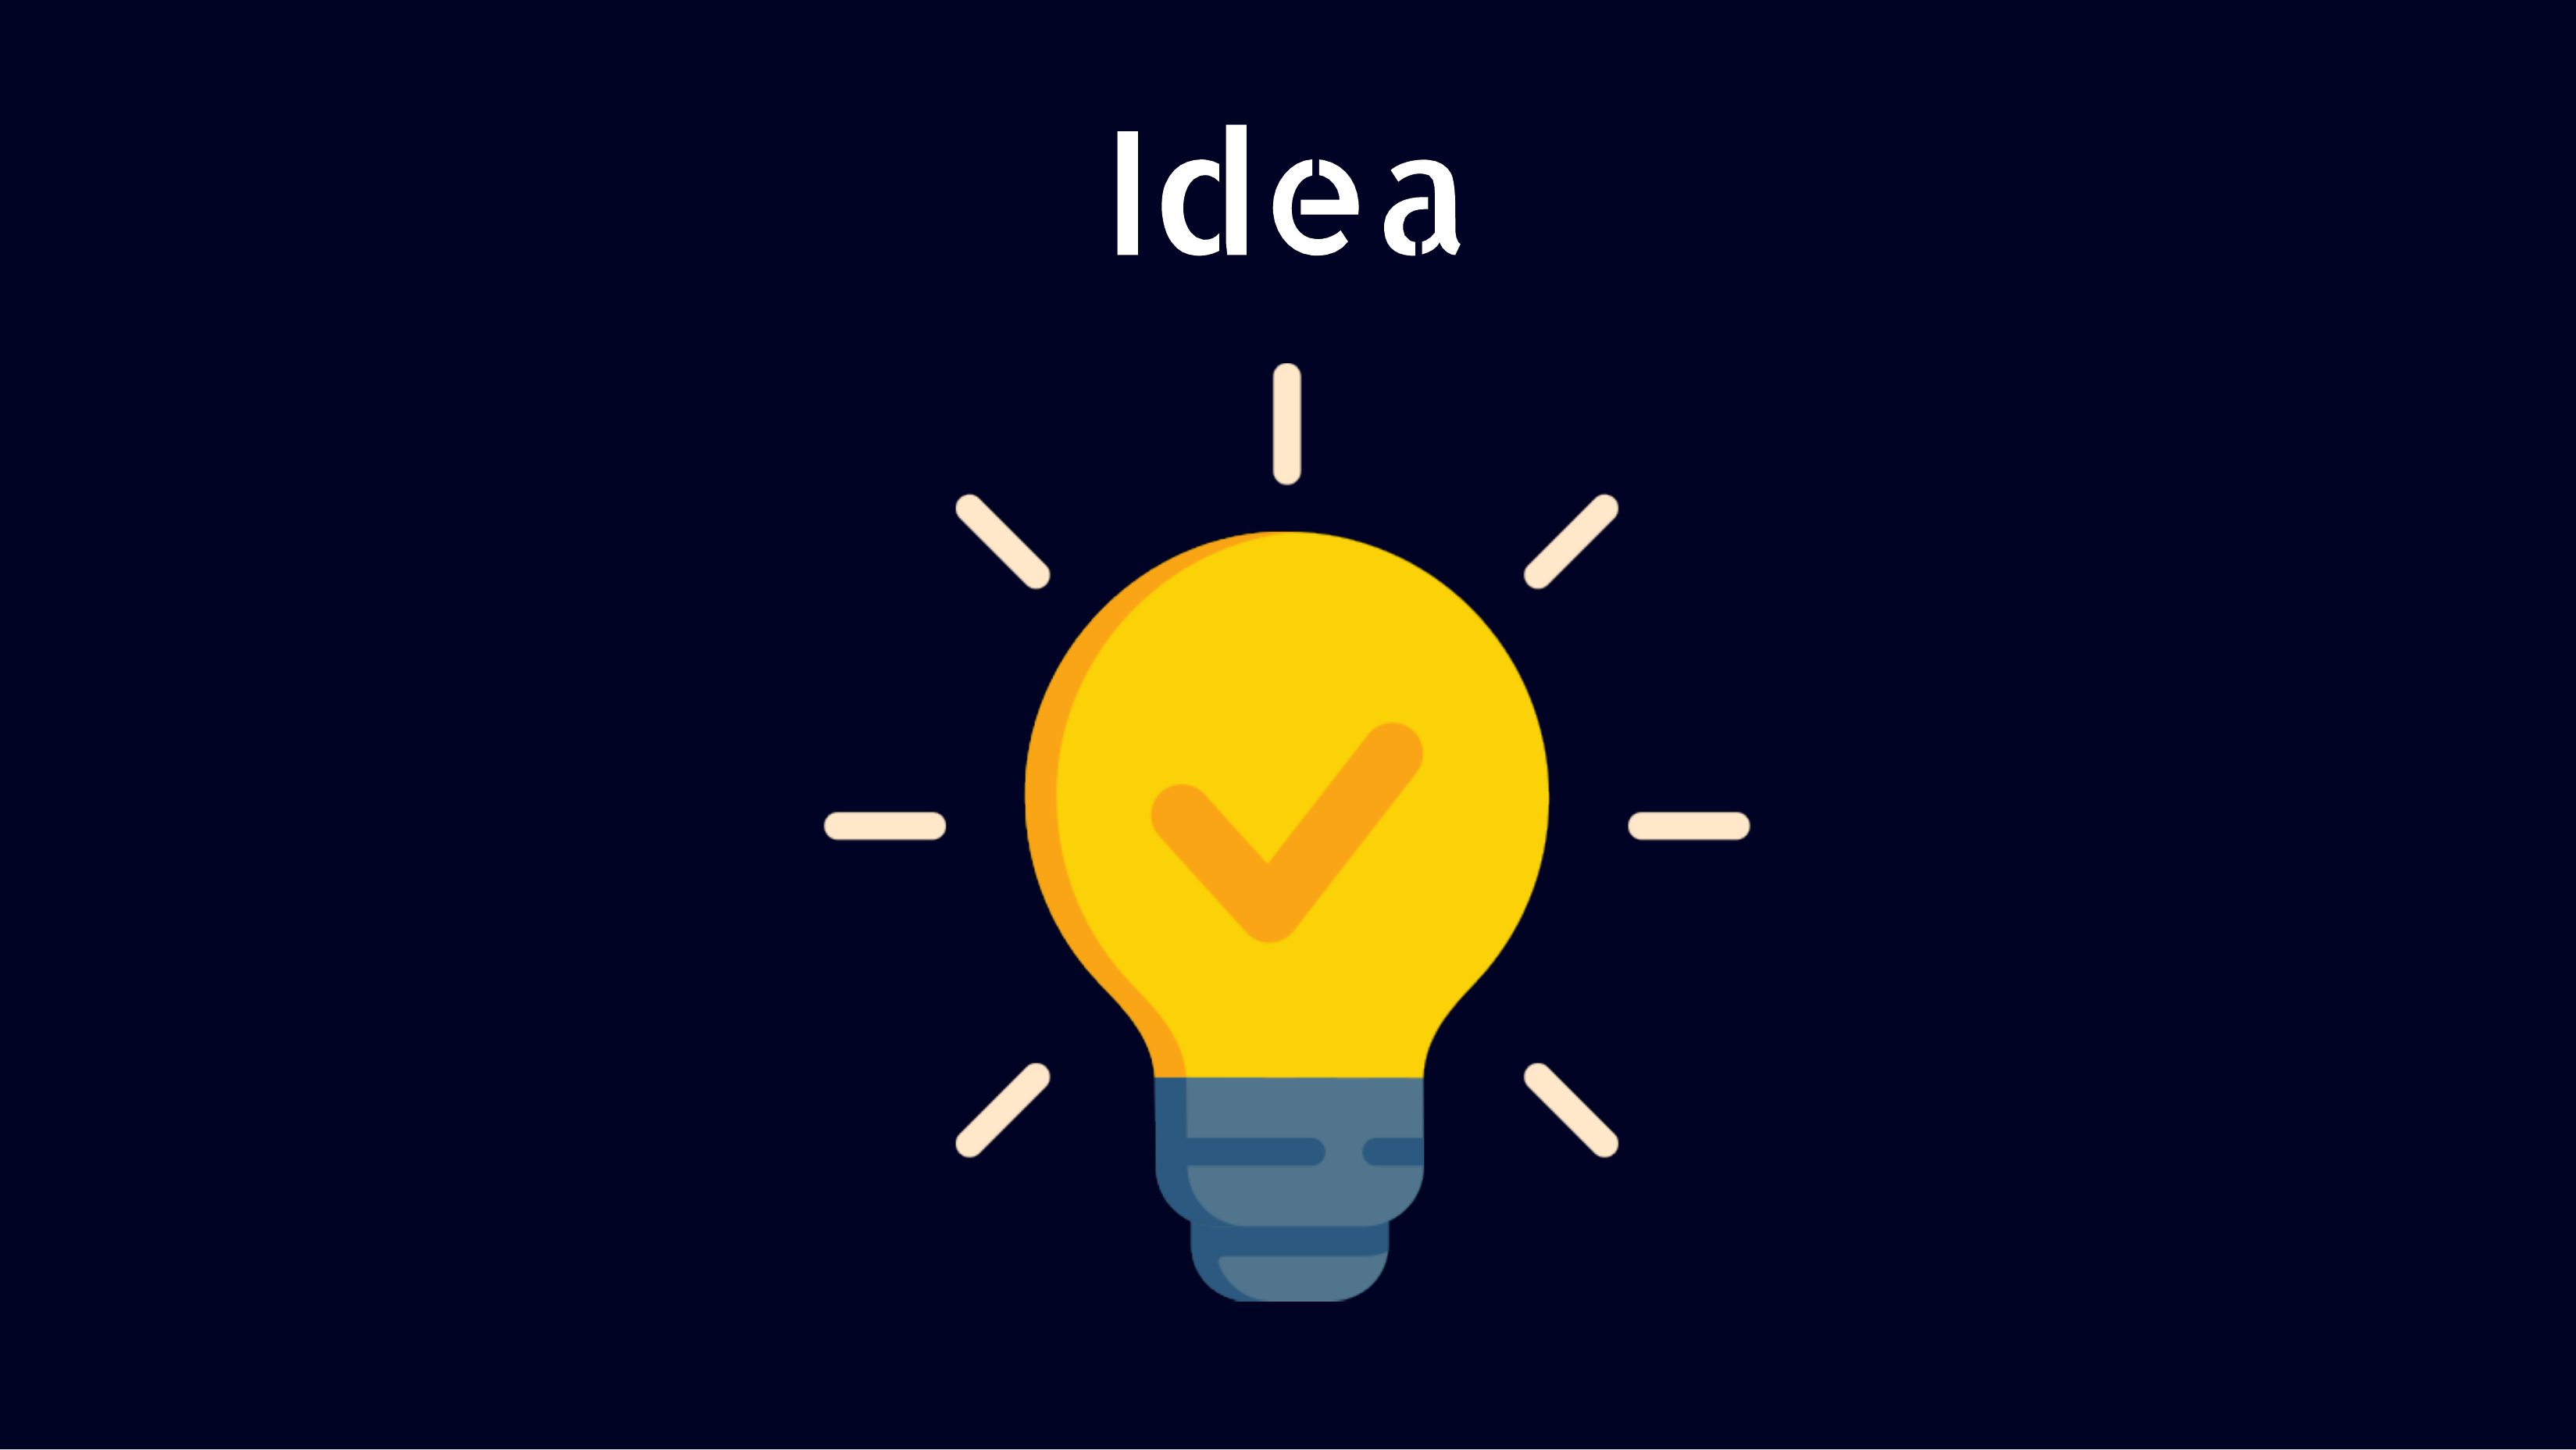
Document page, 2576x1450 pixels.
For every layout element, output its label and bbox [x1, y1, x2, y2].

text_box [1117, 131, 1138, 255]
text_box [1272, 159, 1348, 256]
text_box [1226, 124, 1247, 255]
text_box [1390, 159, 1461, 255]
picture [819, 362, 1757, 1302]
text_box [1384, 197, 1429, 256]
text_box [1300, 159, 1359, 215]
text_box [1161, 159, 1219, 256]
